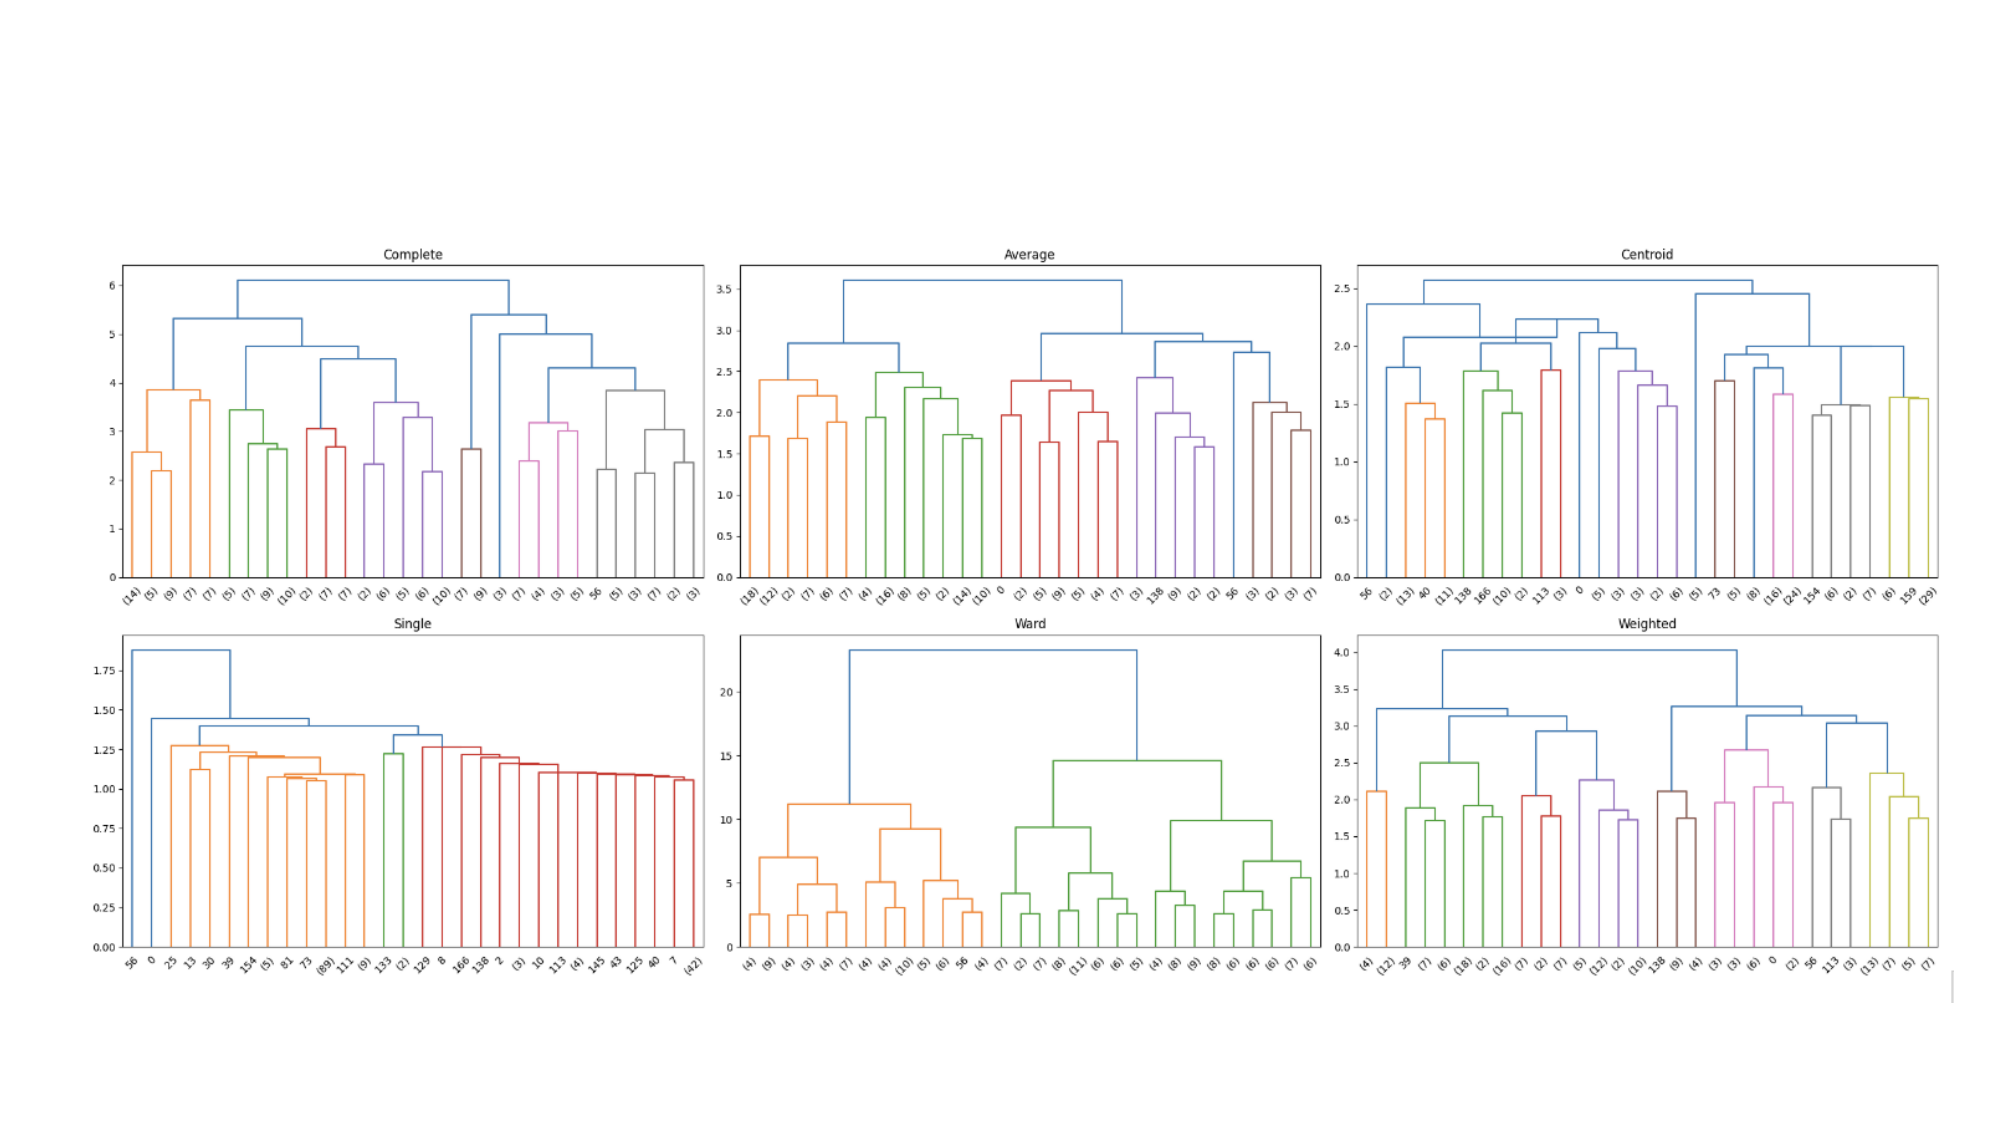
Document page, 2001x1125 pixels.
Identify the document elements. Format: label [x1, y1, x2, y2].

list [54, 240, 1954, 1003]
